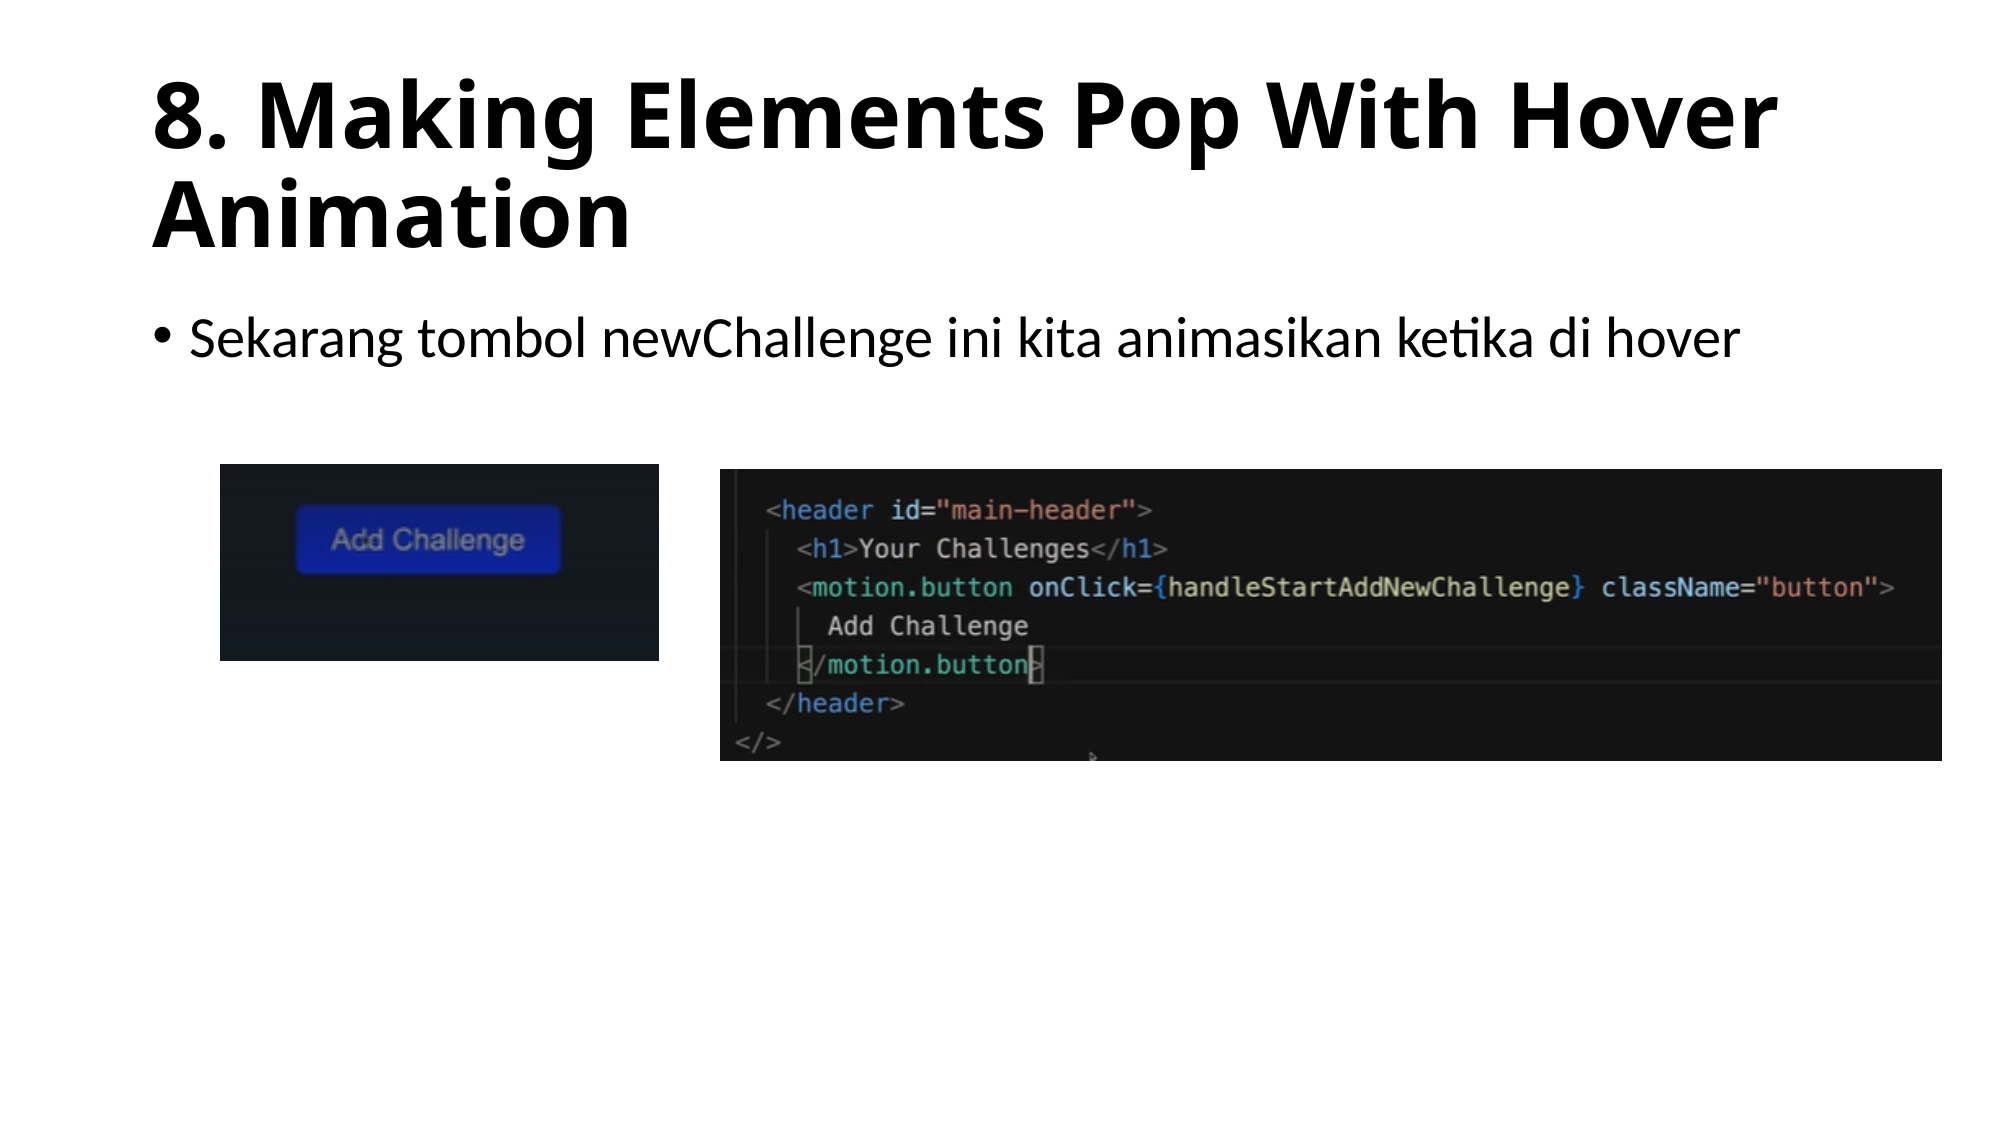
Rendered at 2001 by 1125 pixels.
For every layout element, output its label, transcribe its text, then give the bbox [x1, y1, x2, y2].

picture [219, 464, 659, 661]
title 8. Making Elements Pop With Hover Animation [137, 59, 1863, 278]
picture [720, 469, 1942, 761]
list Sekarang tombol newChallenge ini kita animasikan ketika di hover [137, 299, 1863, 1014]
